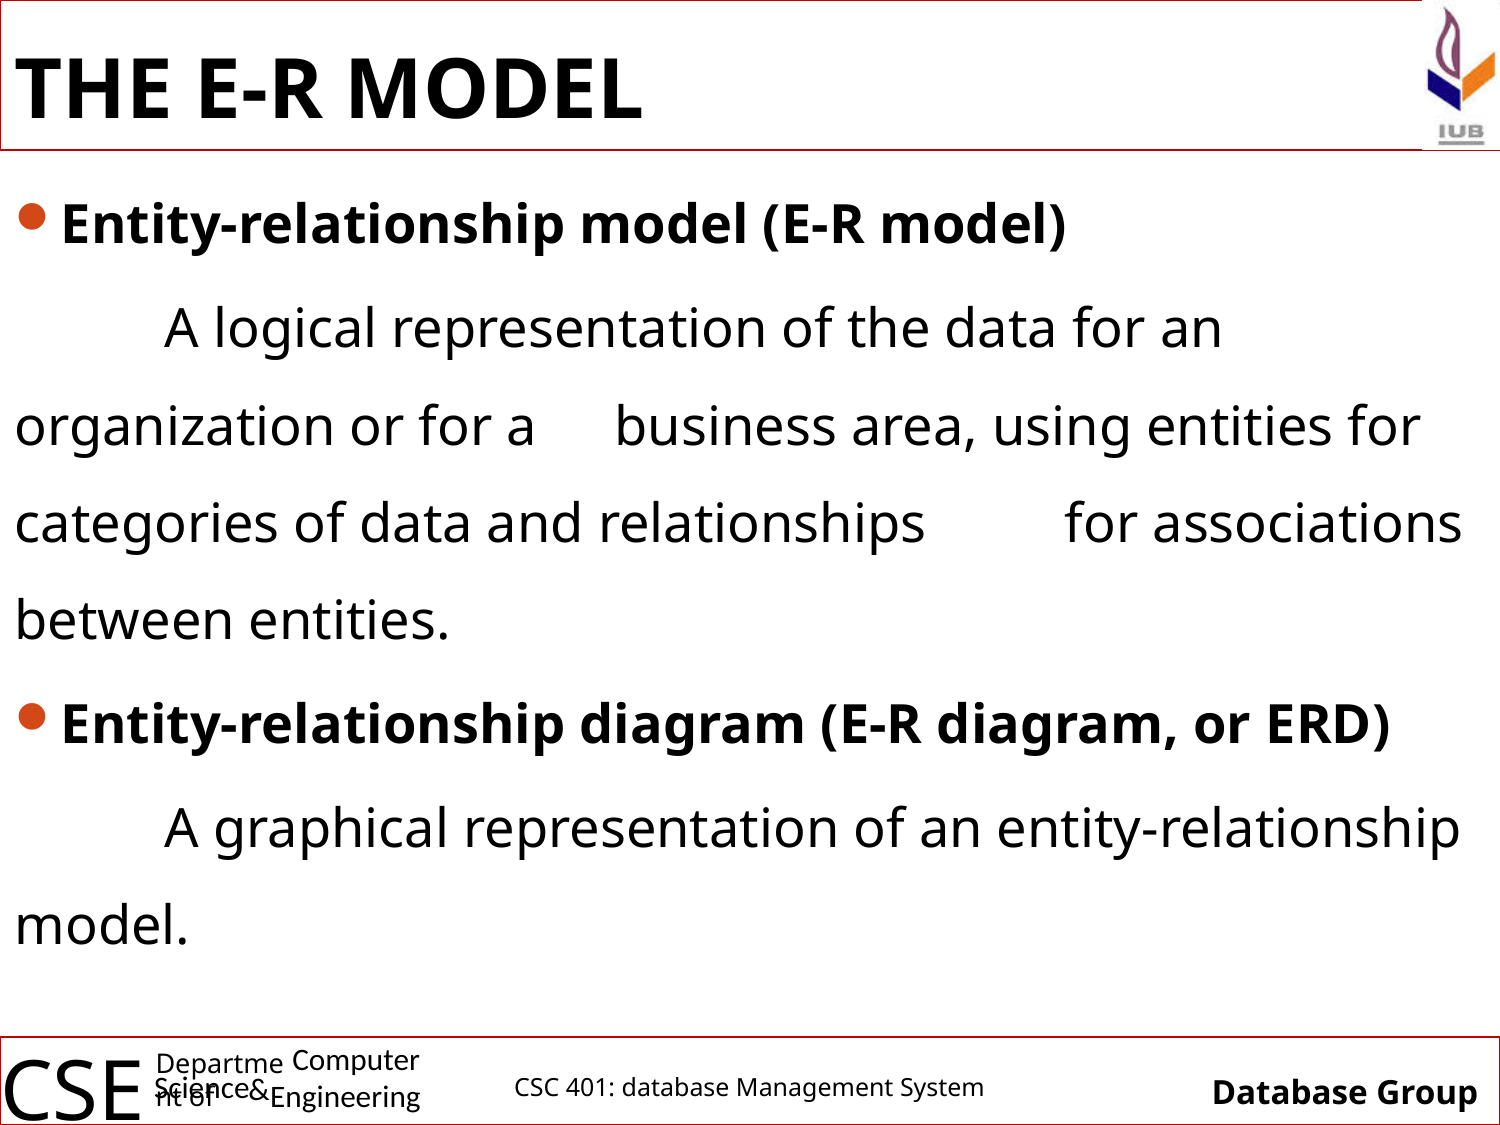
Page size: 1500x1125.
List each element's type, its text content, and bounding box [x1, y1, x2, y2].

title THE E-R MODEL [0, 0, 1500, 149]
footer CSC 401: database Management System [487, 1064, 1013, 1115]
list Entity-relationship model (E-R model) A logical representation of the data for an organization or for a business area, using entities for categories of data and relationships for associations between entities. Entity-relationship diagram (E-R diagram, or ERD) A graphical representation of an entity-relationship model. [0, 149, 1500, 1038]
